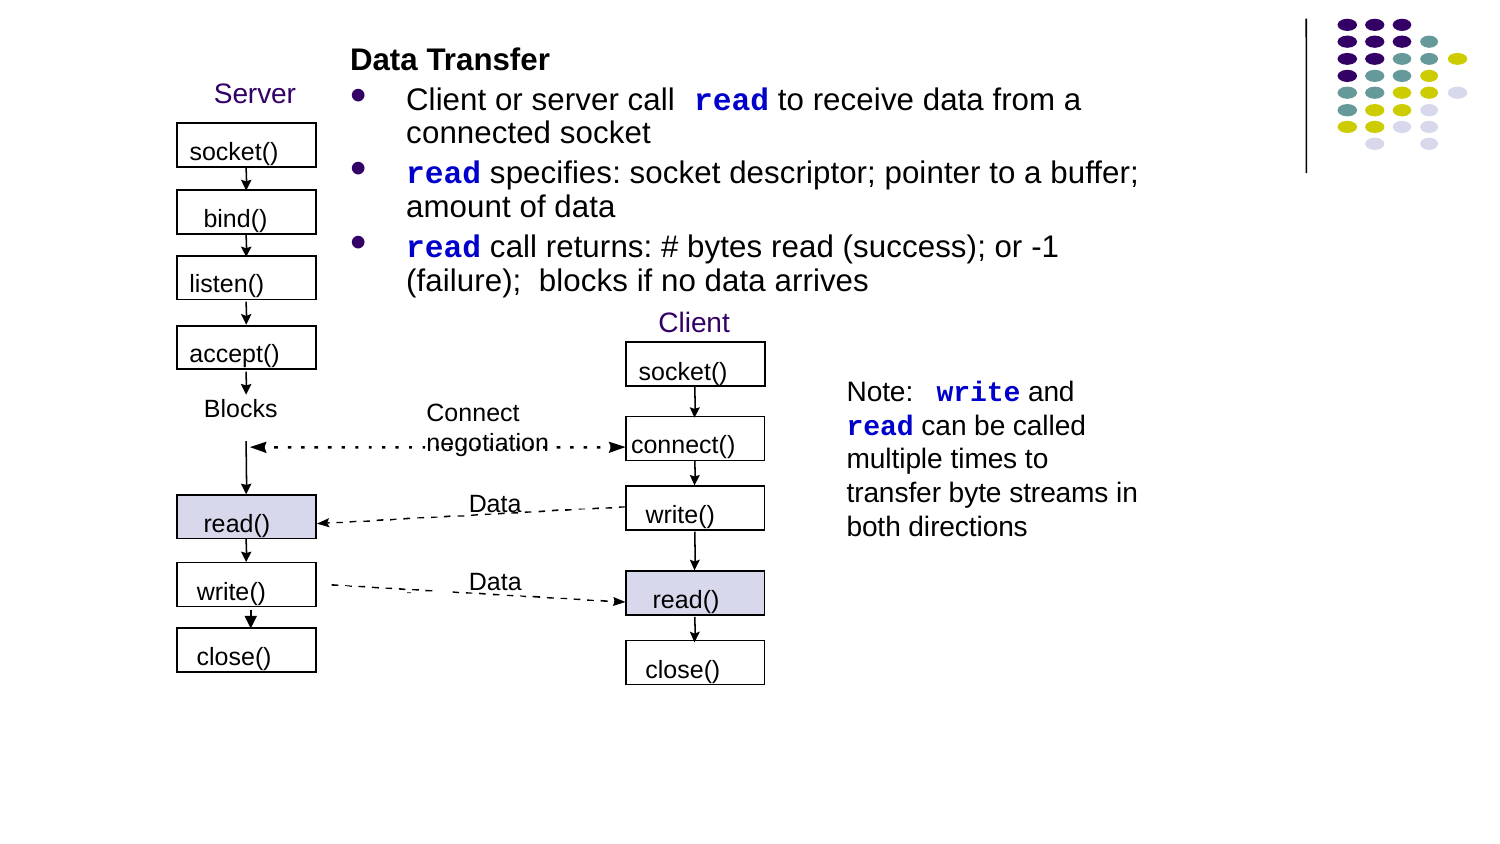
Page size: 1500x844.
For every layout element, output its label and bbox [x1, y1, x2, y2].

text_box [128, 35, 1198, 685]
